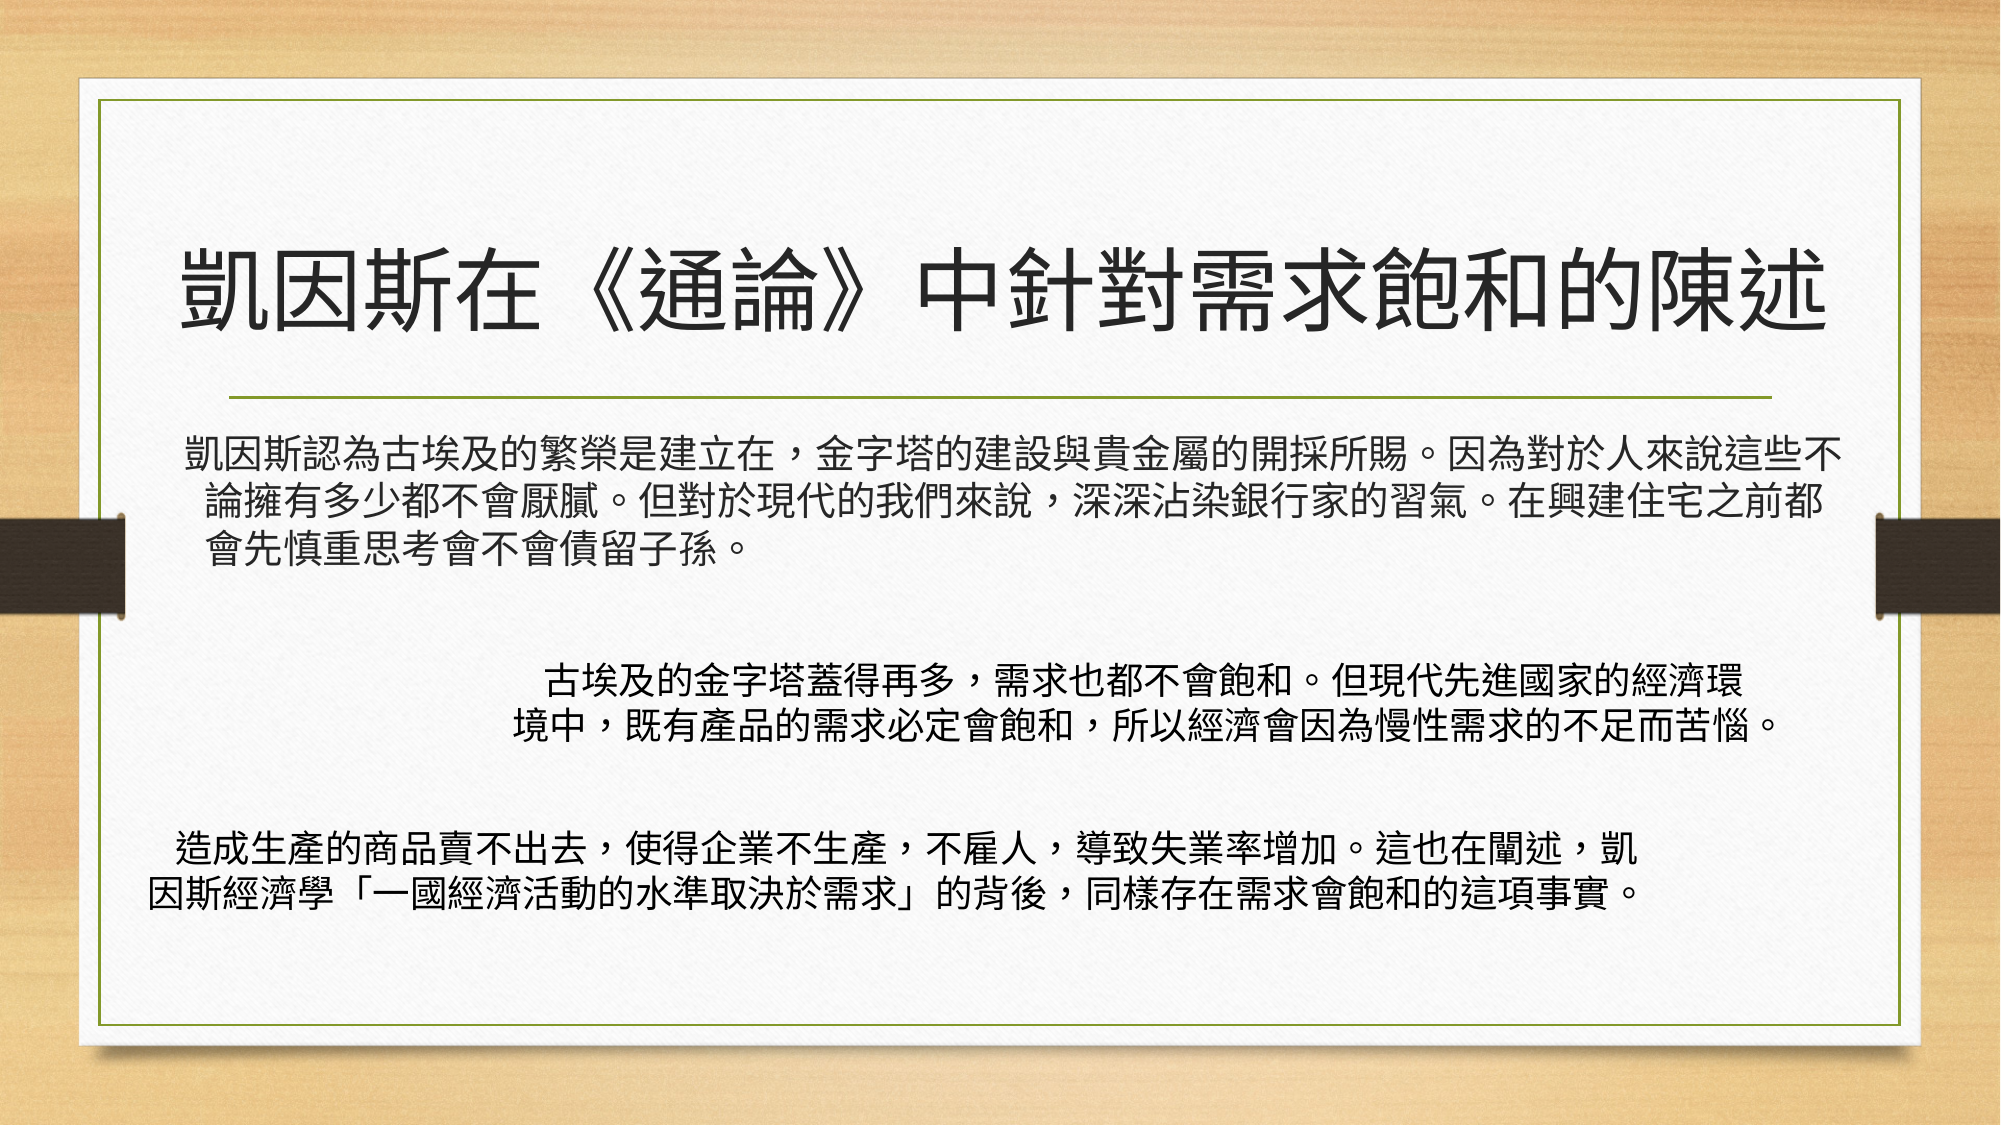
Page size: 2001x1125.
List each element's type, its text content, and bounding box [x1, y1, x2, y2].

picture [0, 0, 2001, 1125]
text_box 古埃及的金字塔蓋得再多，需求也都不會飽和。但現代先進國家的經濟環境中，既有產品的需求必定會飽和，所以經濟會因為慢性需求的不足而苦惱。 [487, 649, 1775, 755]
title 凱因斯在《通論》中針對需求飽和的陳述 [137, 178, 1872, 397]
text_box 造成生產的商品賣不出去，使得企業不生產，不雇人，導致失業率增加。這也在闡述，凱因斯經濟學「一國經濟活動的水準取決於需求」的背後，同樣存在需求會飽和的這項事實。 [125, 817, 1671, 923]
list 凱因斯認為古埃及的繁榮是建立在，金字塔的建設與貴金屬的開採所賜。因為對於人來說這些不論擁有多少都不會厭膩。但對於現代的我們來說，深深沾染銀行家的習氣。在興建住宅之前都會先慎重思考會不會債留子孫。 [142, 421, 1868, 588]
